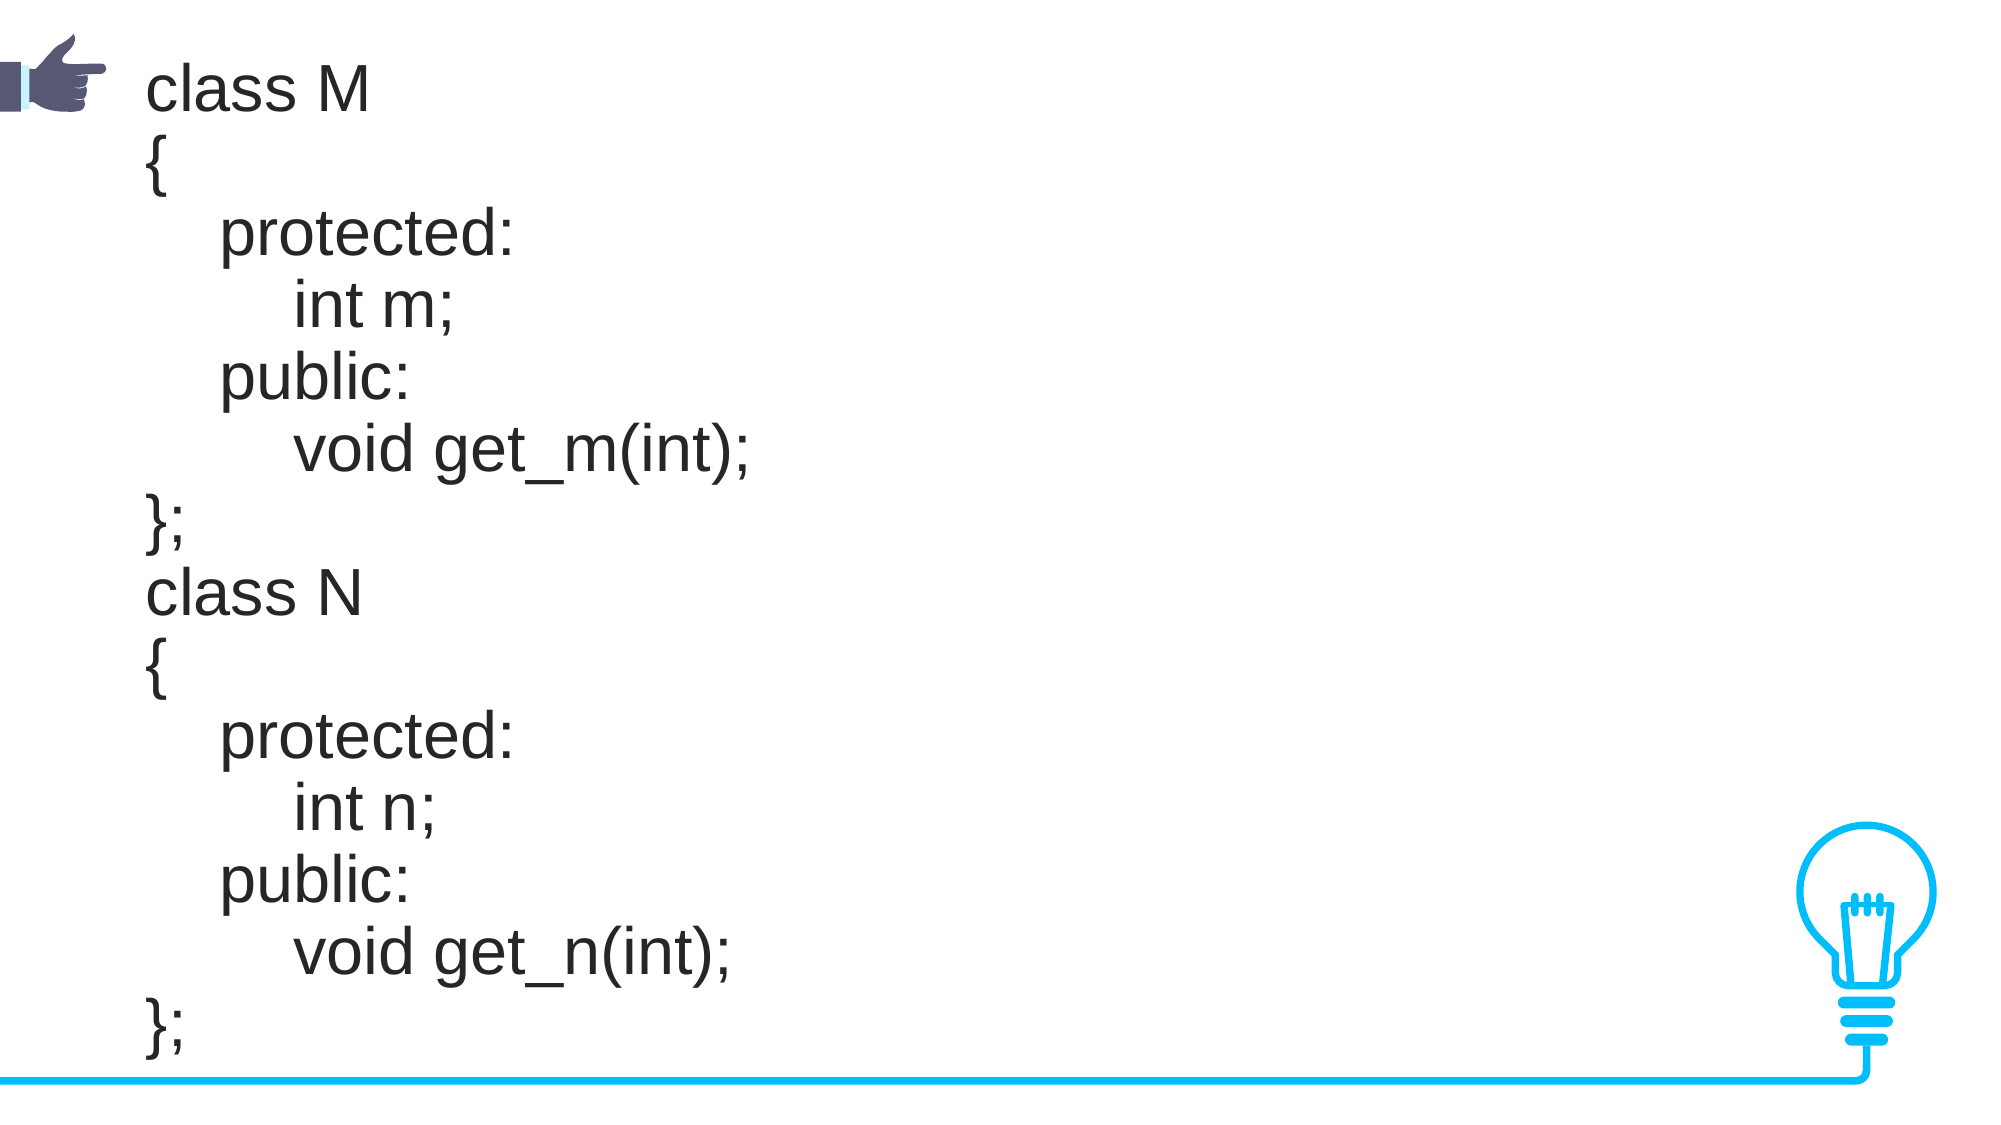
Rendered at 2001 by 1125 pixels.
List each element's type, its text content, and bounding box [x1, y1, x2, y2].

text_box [0, 33, 107, 112]
list class M { protected: int m; public: void get_m(int); }; class N { protected: int n; public: void get_n(int); }; [130, 46, 1927, 1069]
